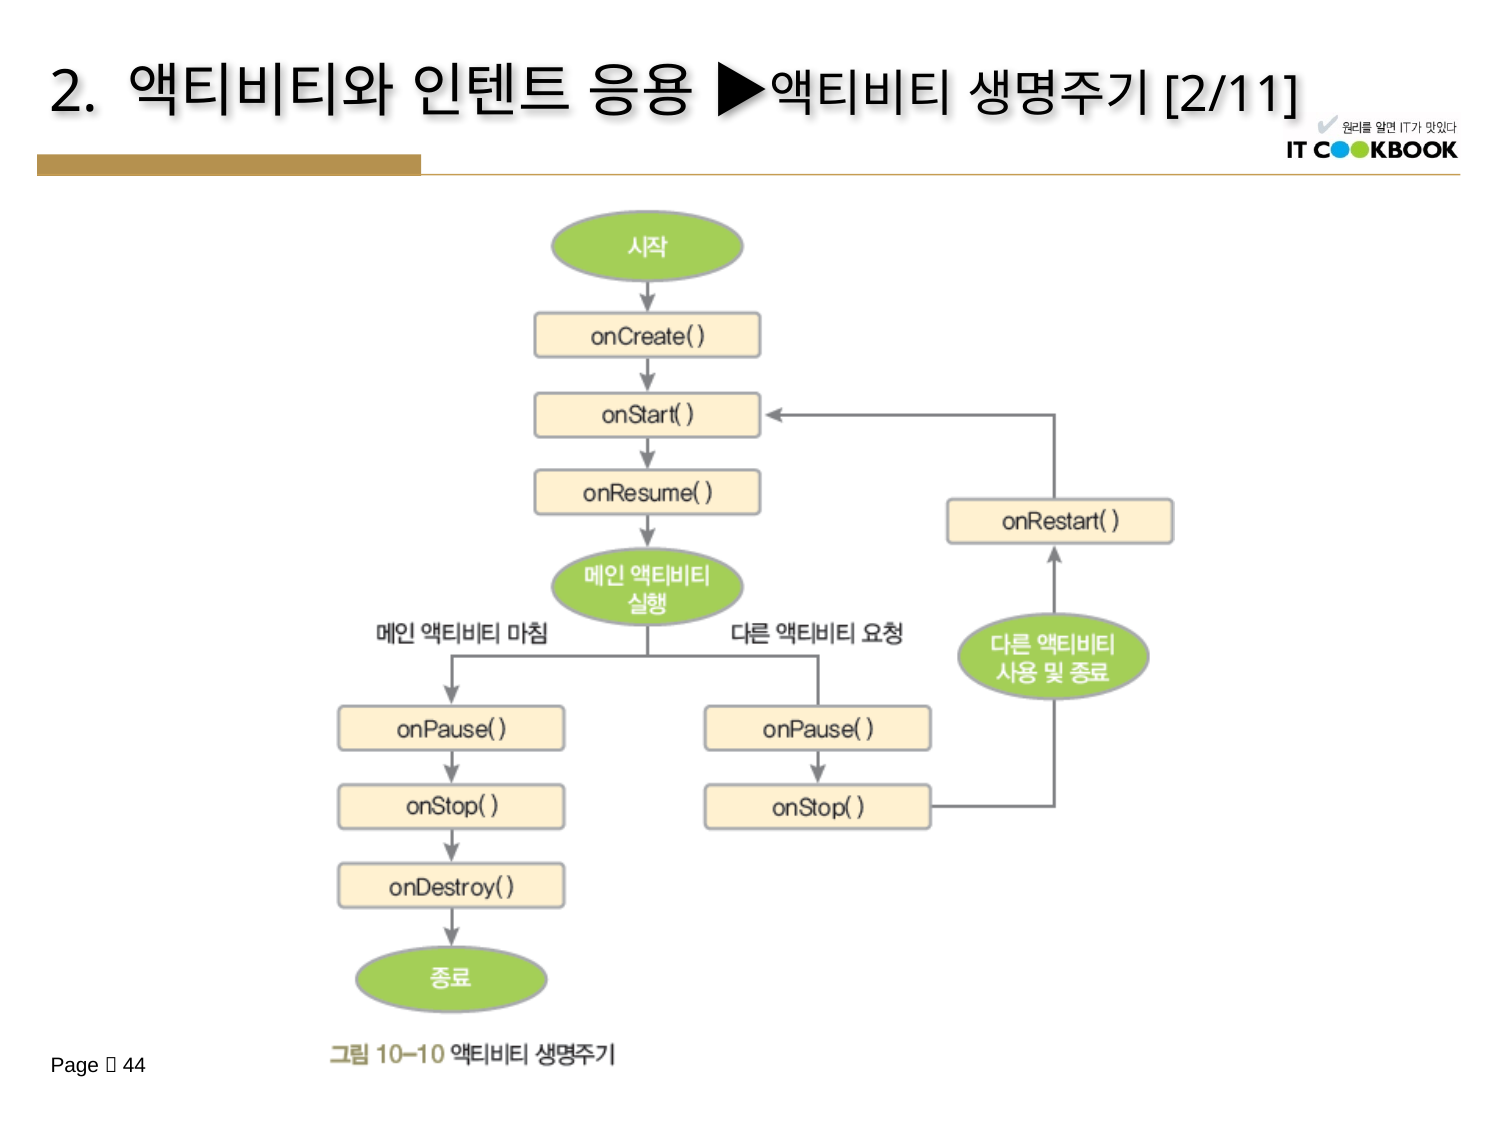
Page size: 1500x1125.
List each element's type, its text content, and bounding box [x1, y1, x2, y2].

picture [1448, 112, 1461, 160]
picture [321, 201, 1175, 1068]
title 2. 액티비티와 인텐트 응용 ▶액티비티 생명주기[2/11] [48, 53, 1448, 161]
